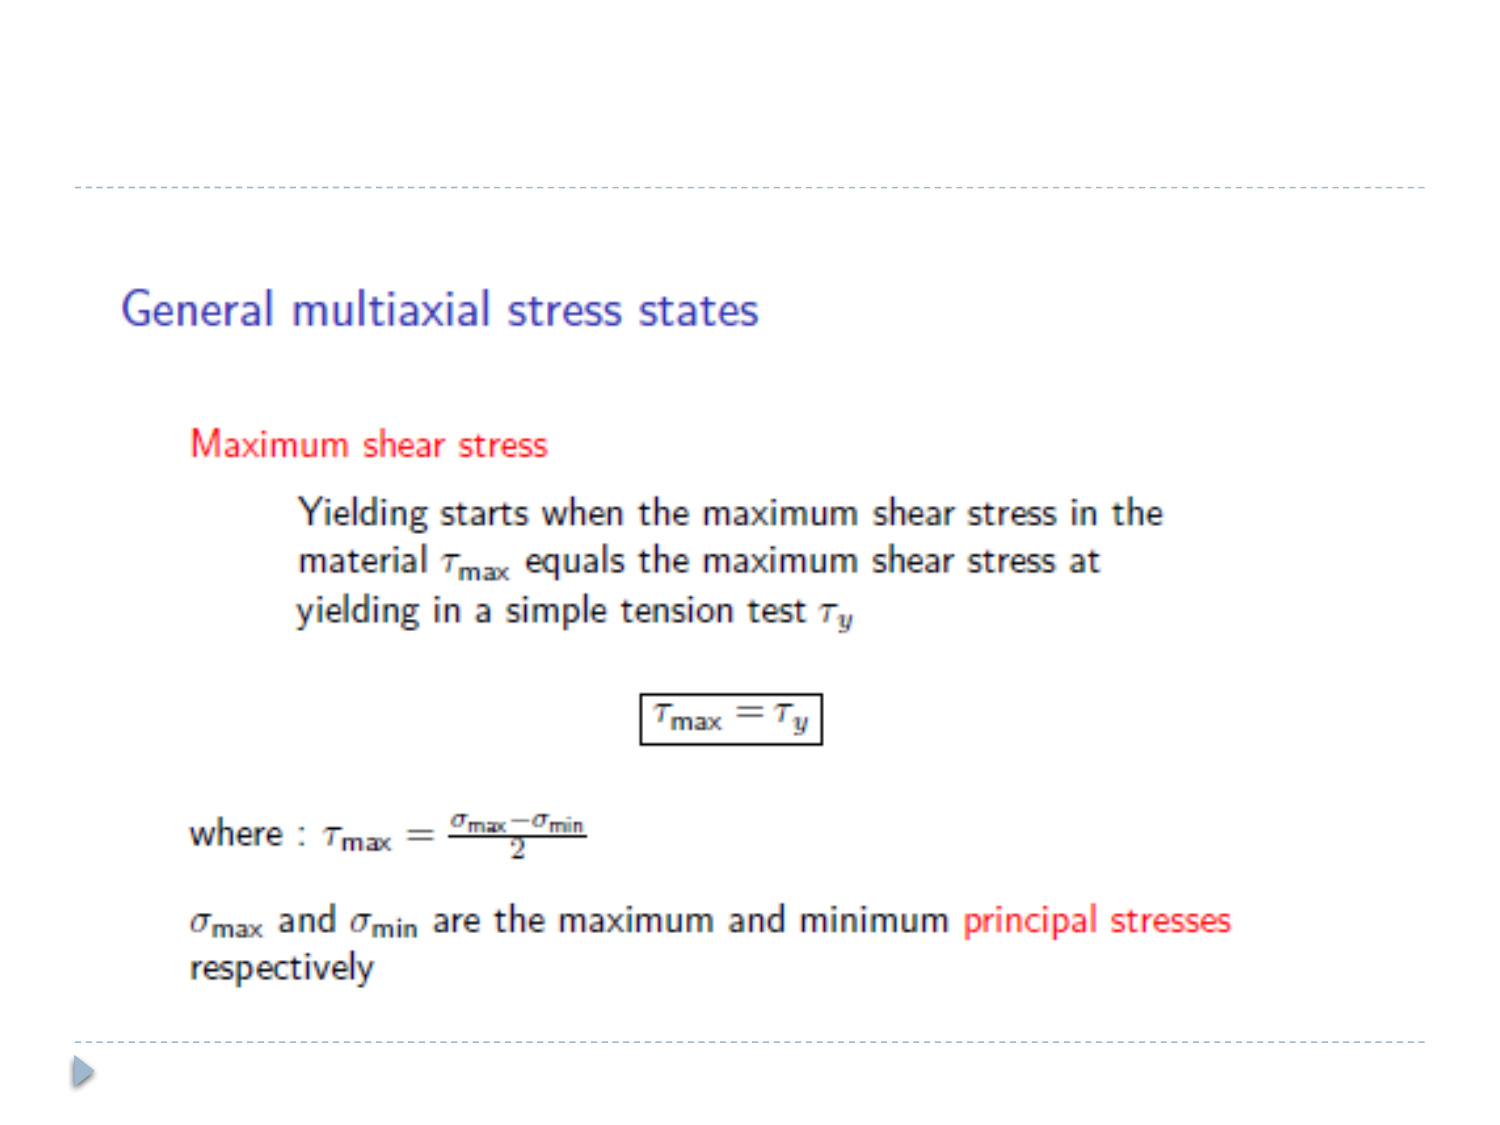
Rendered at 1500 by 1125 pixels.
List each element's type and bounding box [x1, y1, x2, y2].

picture [108, 274, 1338, 1038]
